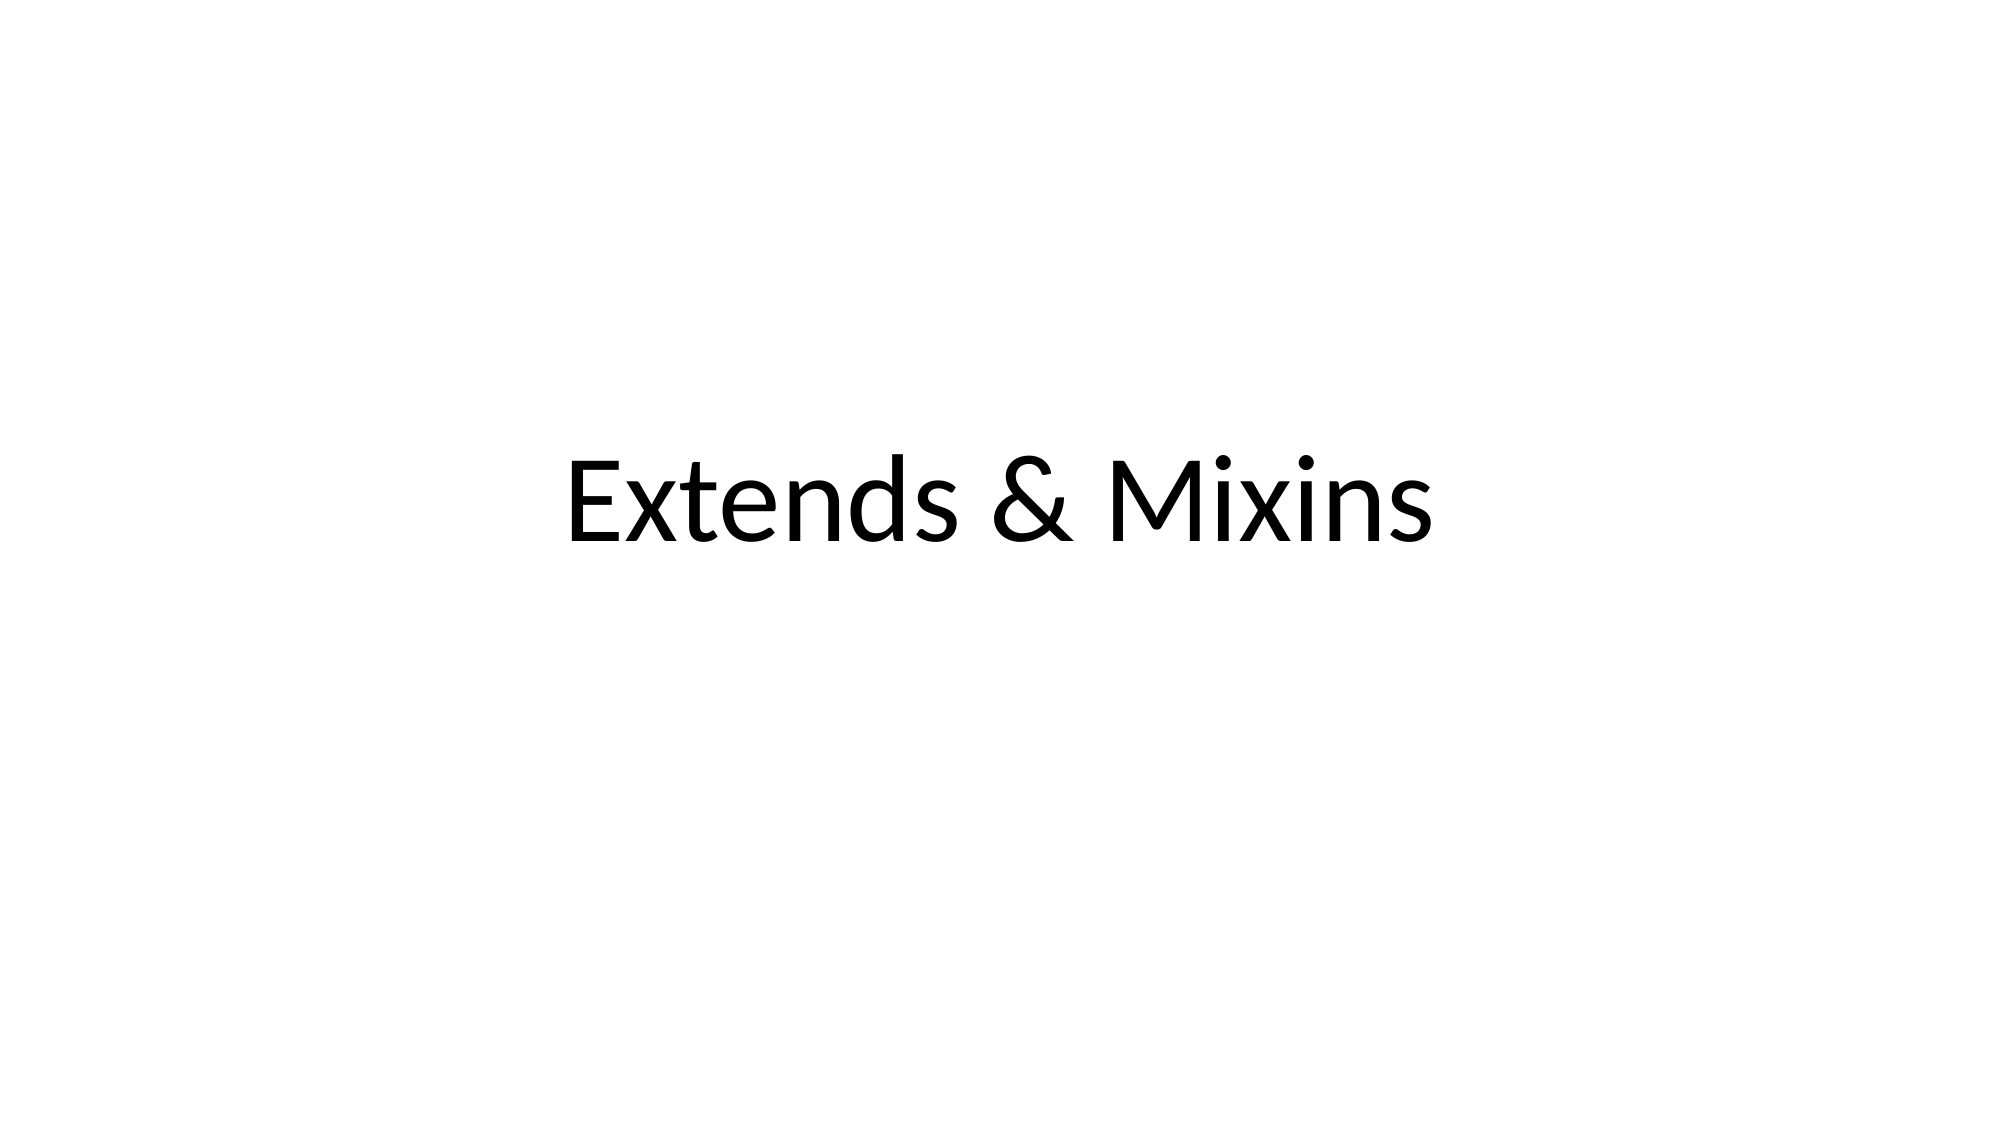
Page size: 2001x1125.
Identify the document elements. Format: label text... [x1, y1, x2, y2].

title Extends & Mixins [249, 184, 1750, 576]
